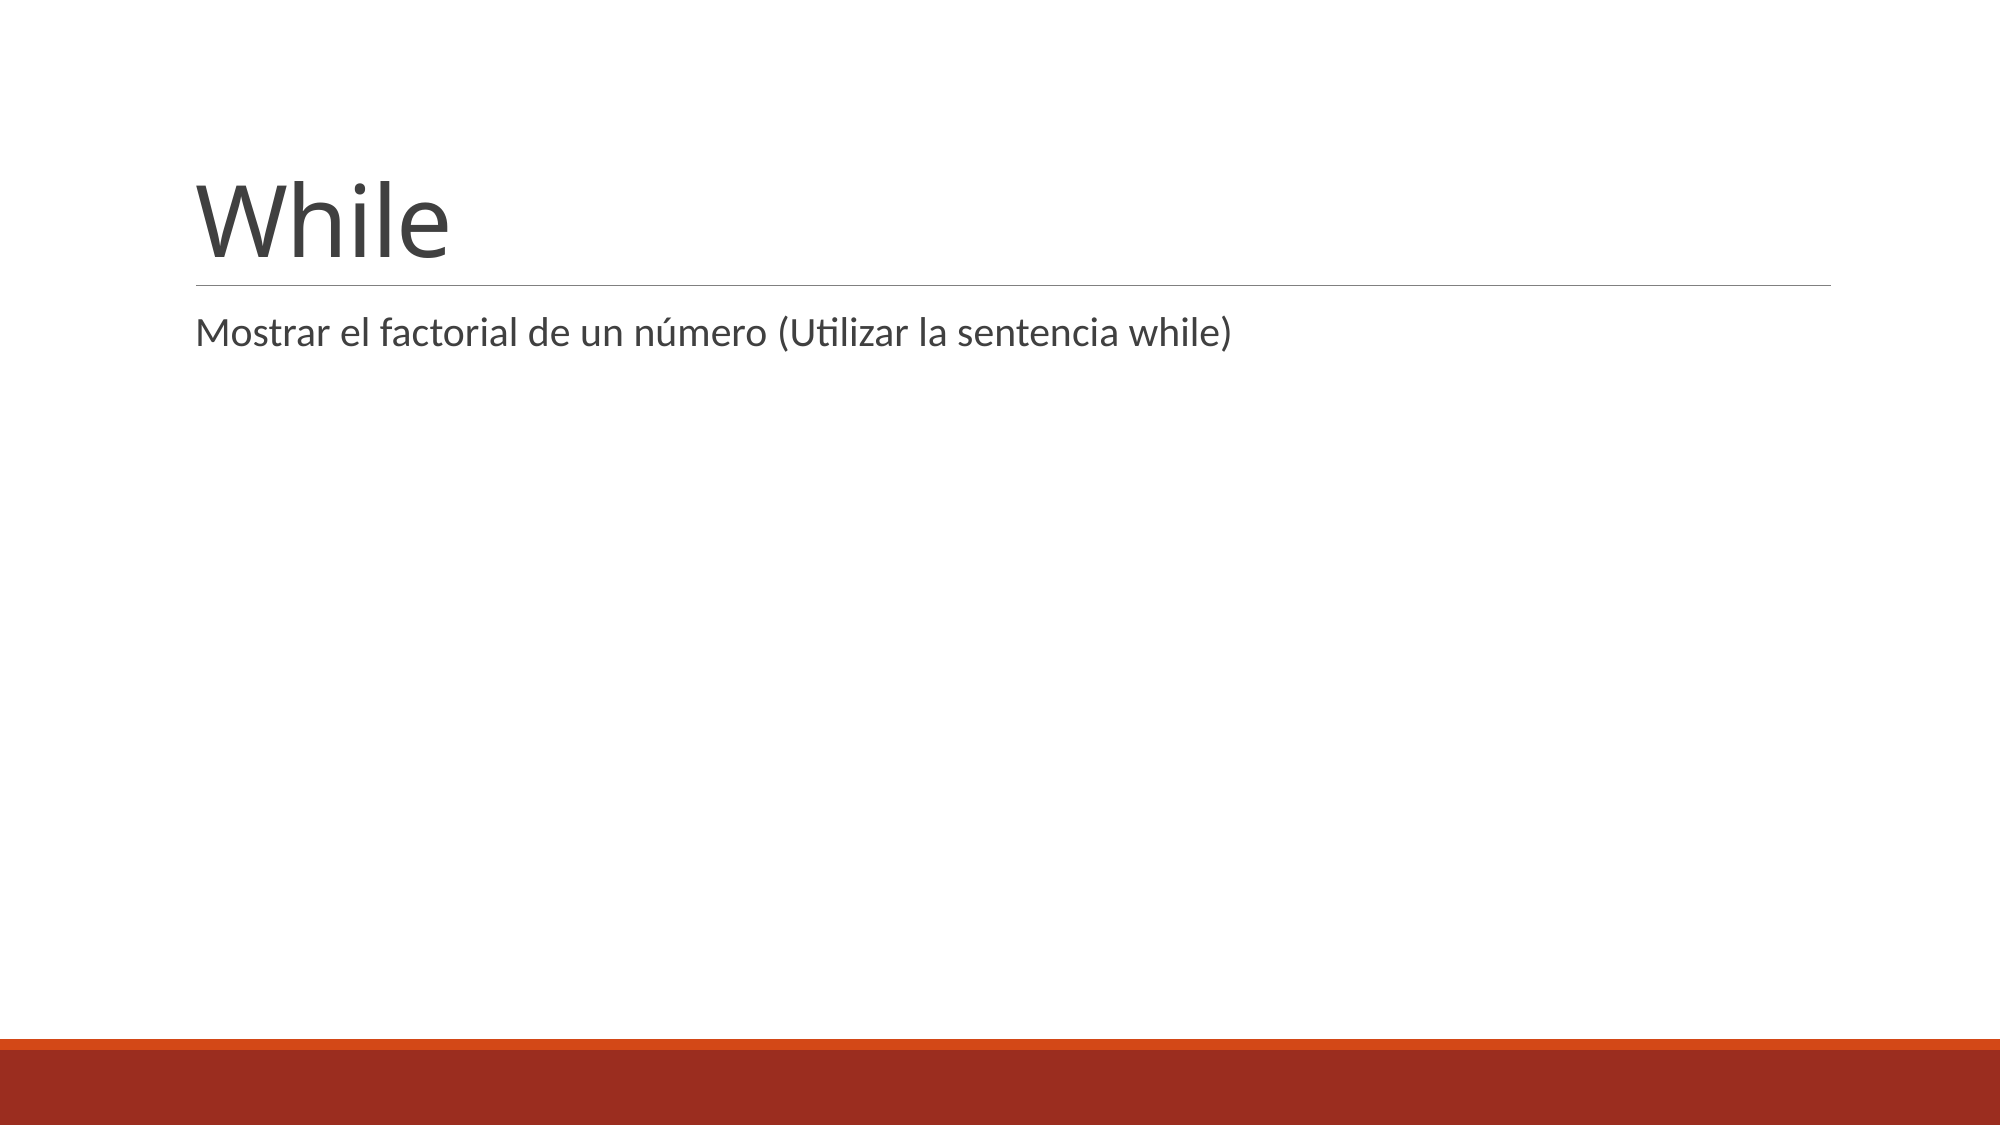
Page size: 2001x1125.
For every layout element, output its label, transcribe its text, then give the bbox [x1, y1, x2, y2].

title While [180, 47, 1830, 285]
list Mostrar el factorial de un número (Utilizar la sentencia while) [180, 302, 1830, 963]
